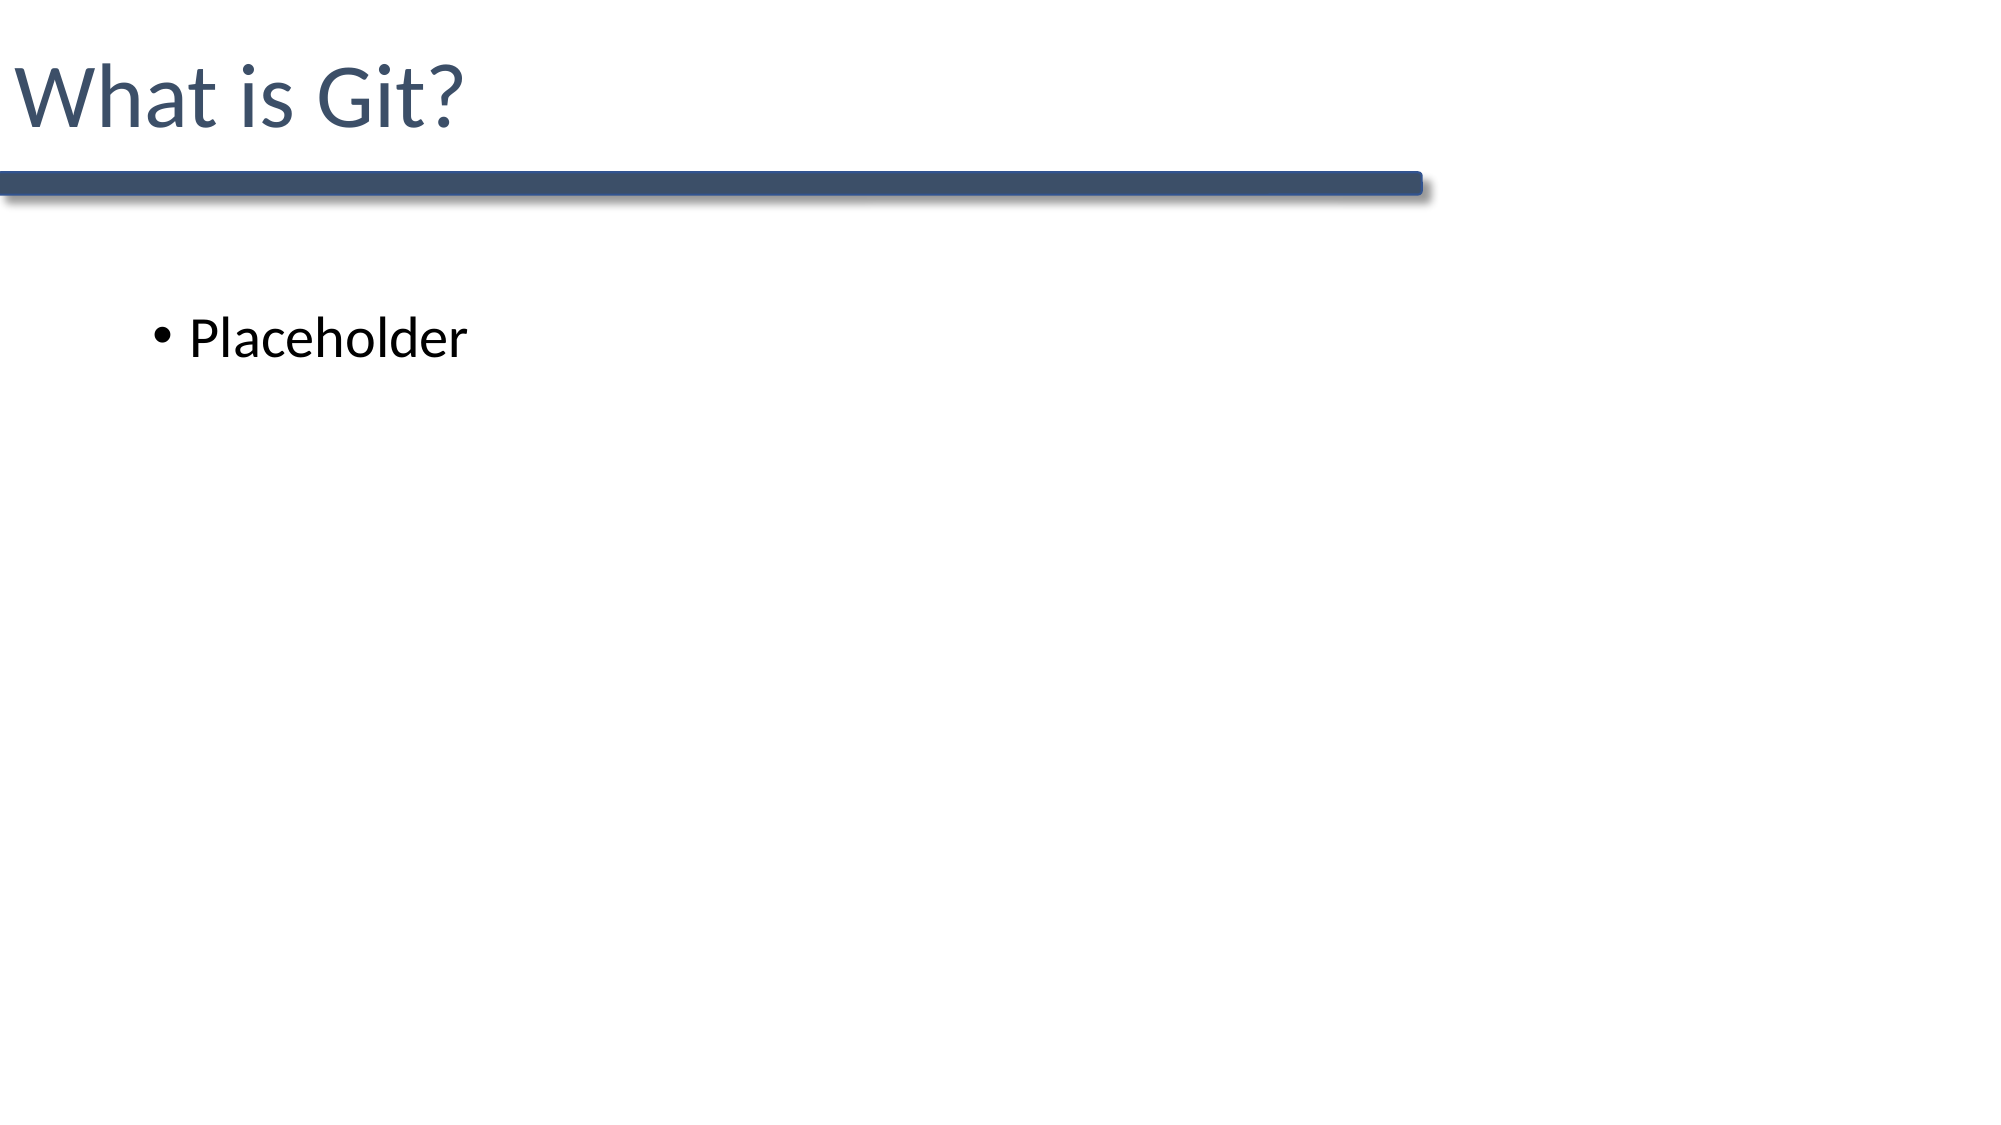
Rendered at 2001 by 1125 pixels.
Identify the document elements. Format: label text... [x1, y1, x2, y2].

list Placeholder [137, 299, 1863, 1014]
text_box What is Git? [0, 28, 1715, 154]
text_box [0, 171, 1423, 196]
